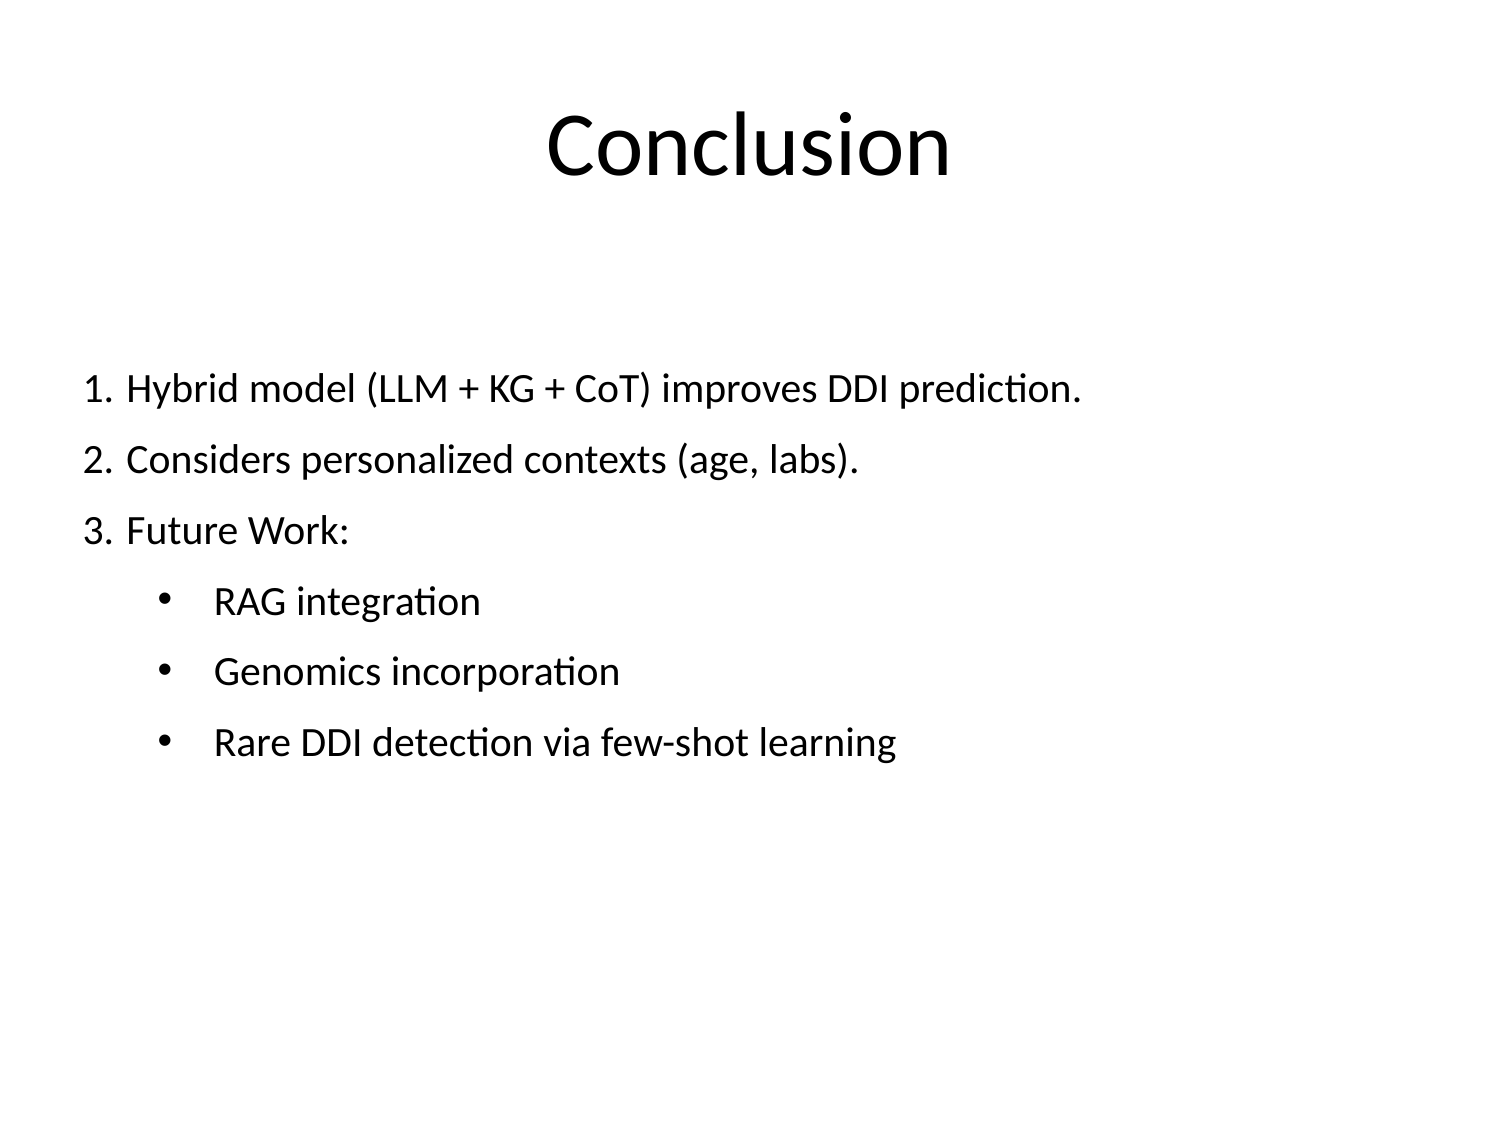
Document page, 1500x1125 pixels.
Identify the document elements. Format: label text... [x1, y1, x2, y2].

title Conclusion [74, 44, 1426, 234]
list Hybrid model (LLM + KG + CoT) improves DDI prediction. Considers personalized contexts (age, labs). Future Work: RAG integration Genomics incorporation Rare DDI detection via few-shot learning [74, 261, 1426, 1006]
